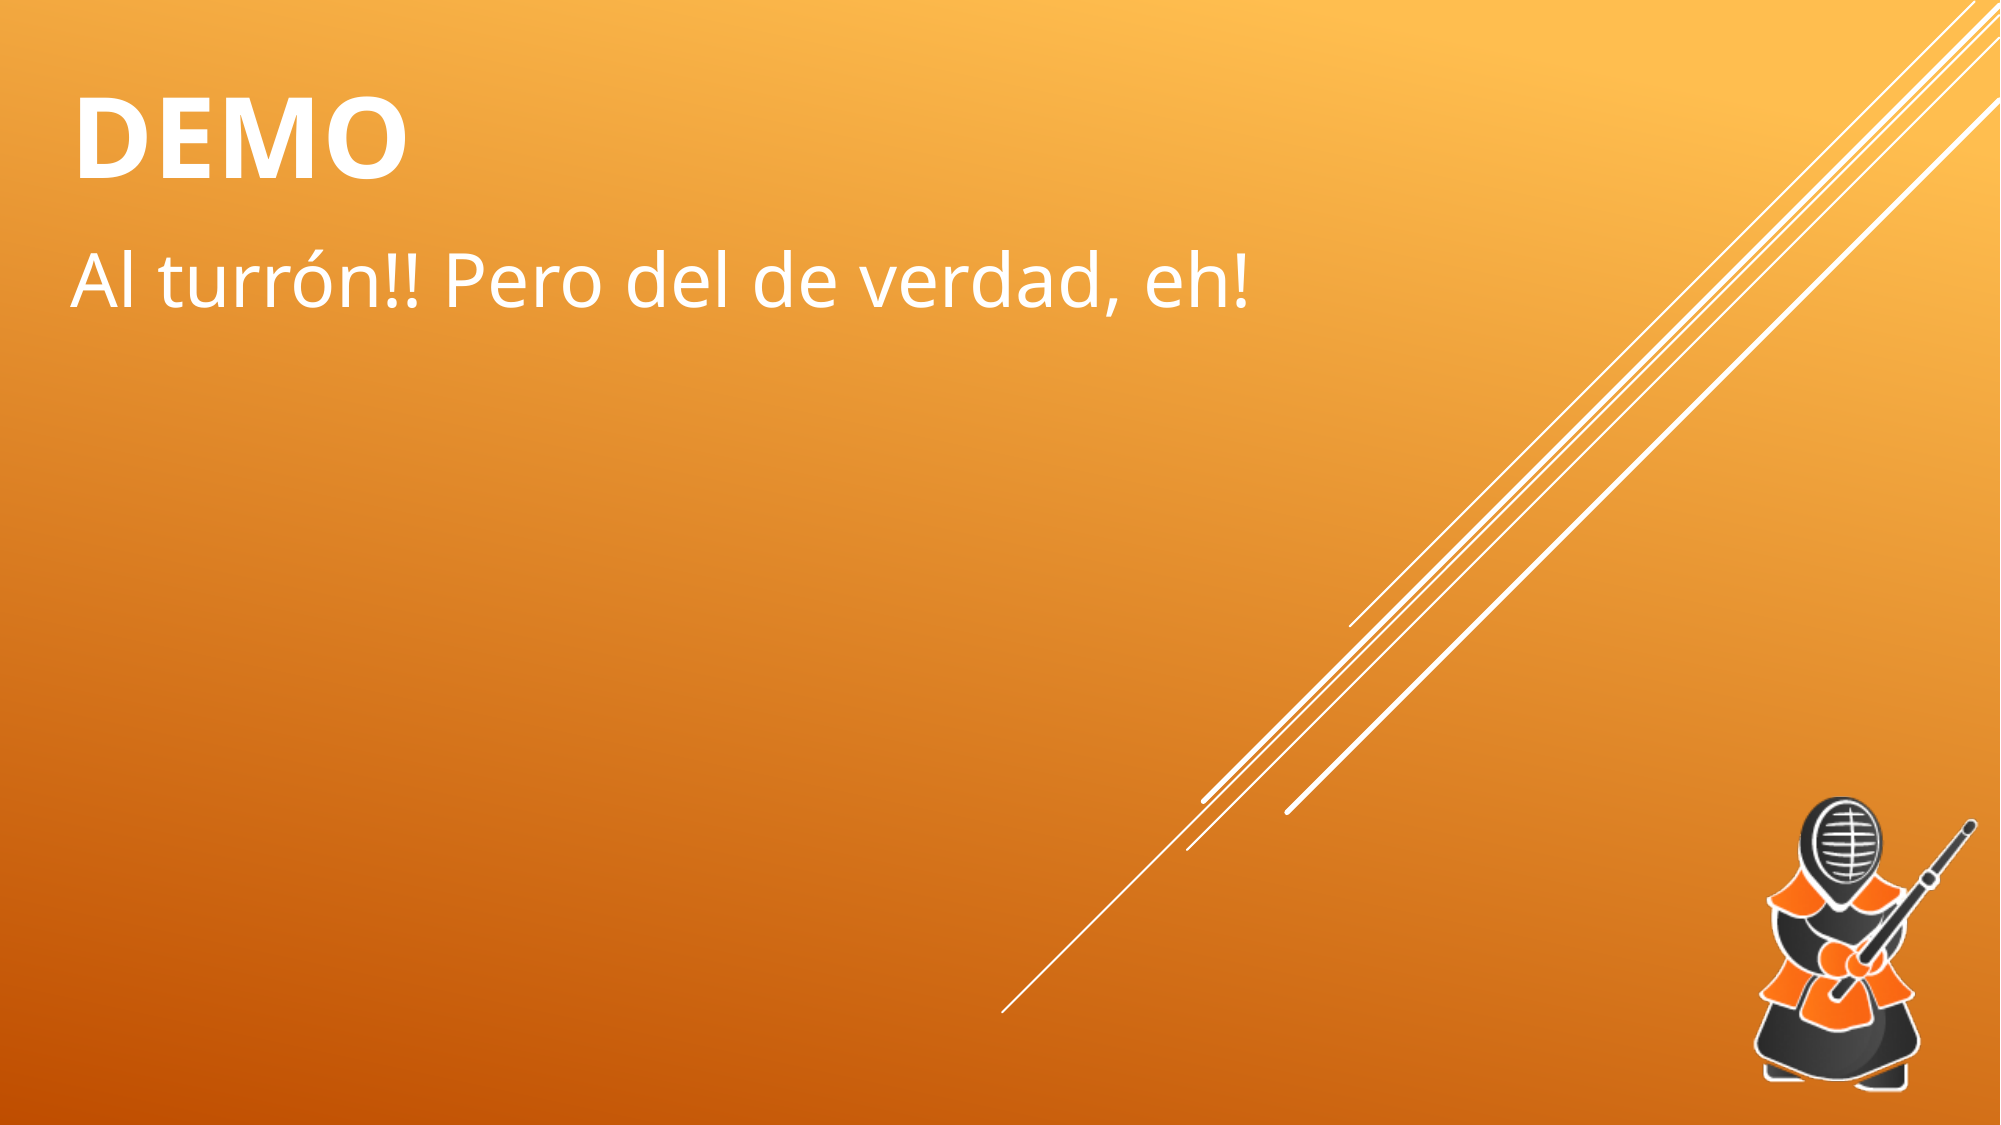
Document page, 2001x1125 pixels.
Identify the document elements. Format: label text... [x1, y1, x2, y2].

title DEMO [55, 26, 1894, 209]
text_box Al turrón!! Pero del de verdad, eh! [55, 225, 1711, 914]
picture [1710, 789, 2000, 1103]
